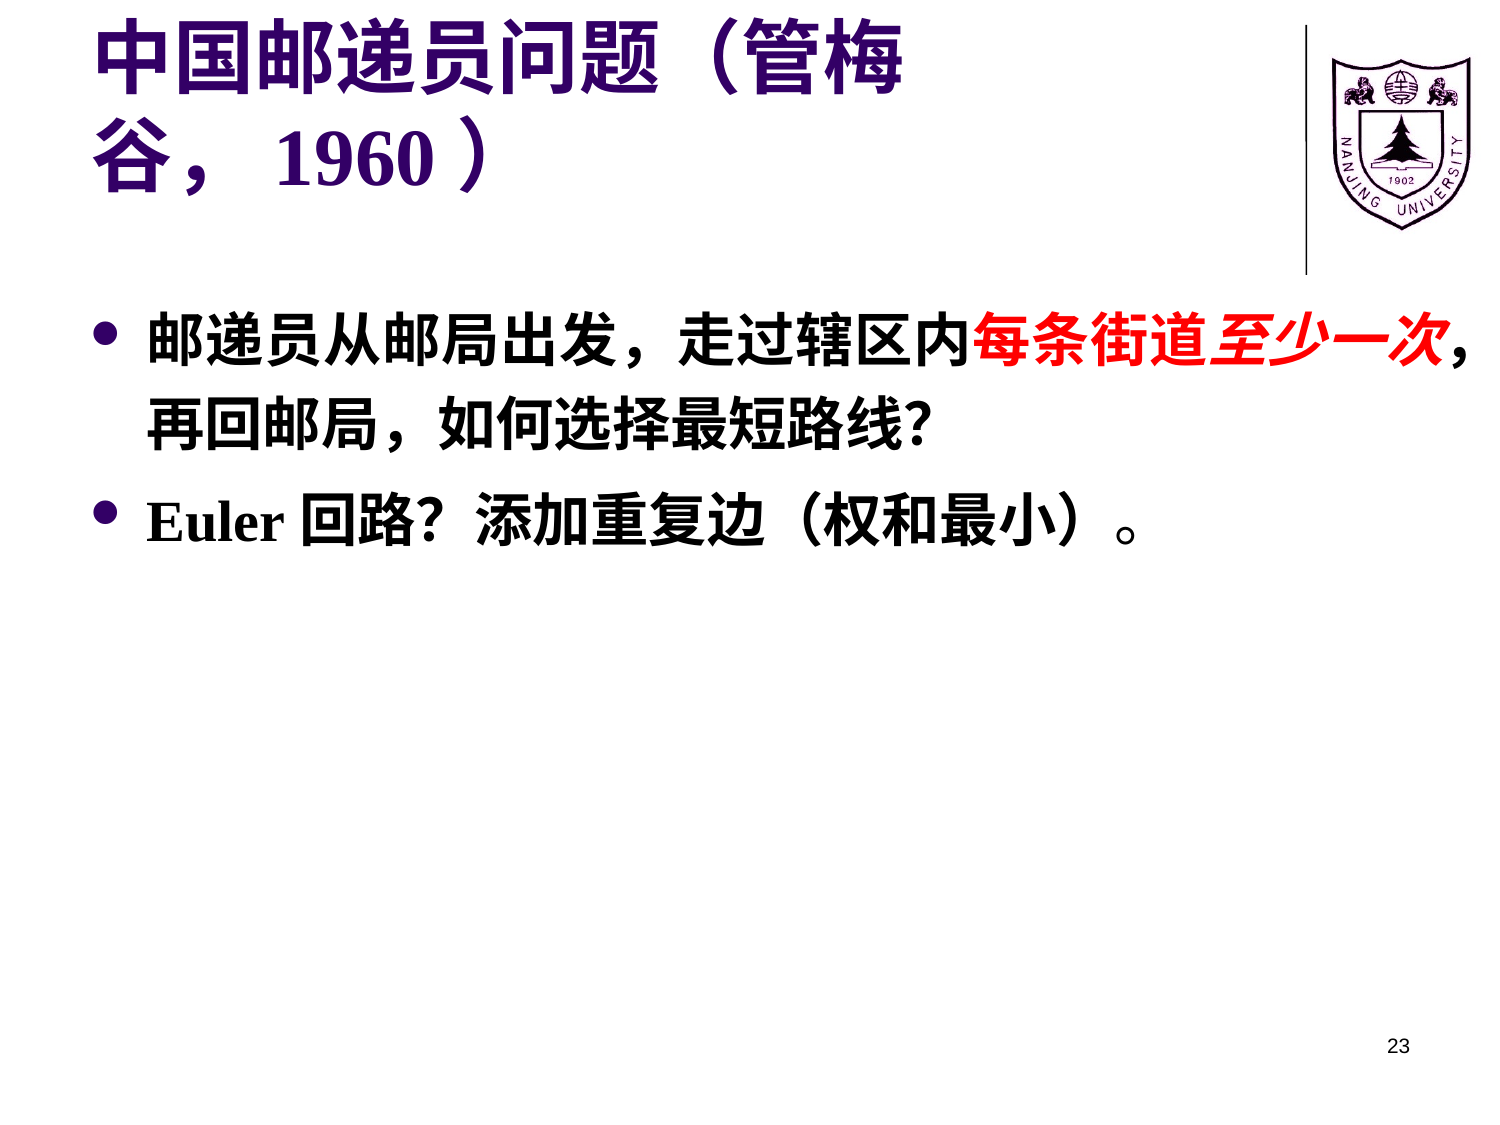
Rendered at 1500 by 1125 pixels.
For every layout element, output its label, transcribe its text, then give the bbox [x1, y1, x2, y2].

picture [1328, 51, 1481, 235]
slide_number 23 [1074, 1024, 1426, 1101]
list 邮递员从邮局出发，走过辖区内每条街道至少一次，再回邮局，如何选择最短路线？ Euler回路？添加重复边（权和最小）。 [75, 282, 1459, 1006]
title 中国邮递员问题（管梅谷，1960） [76, 66, 1315, 209]
